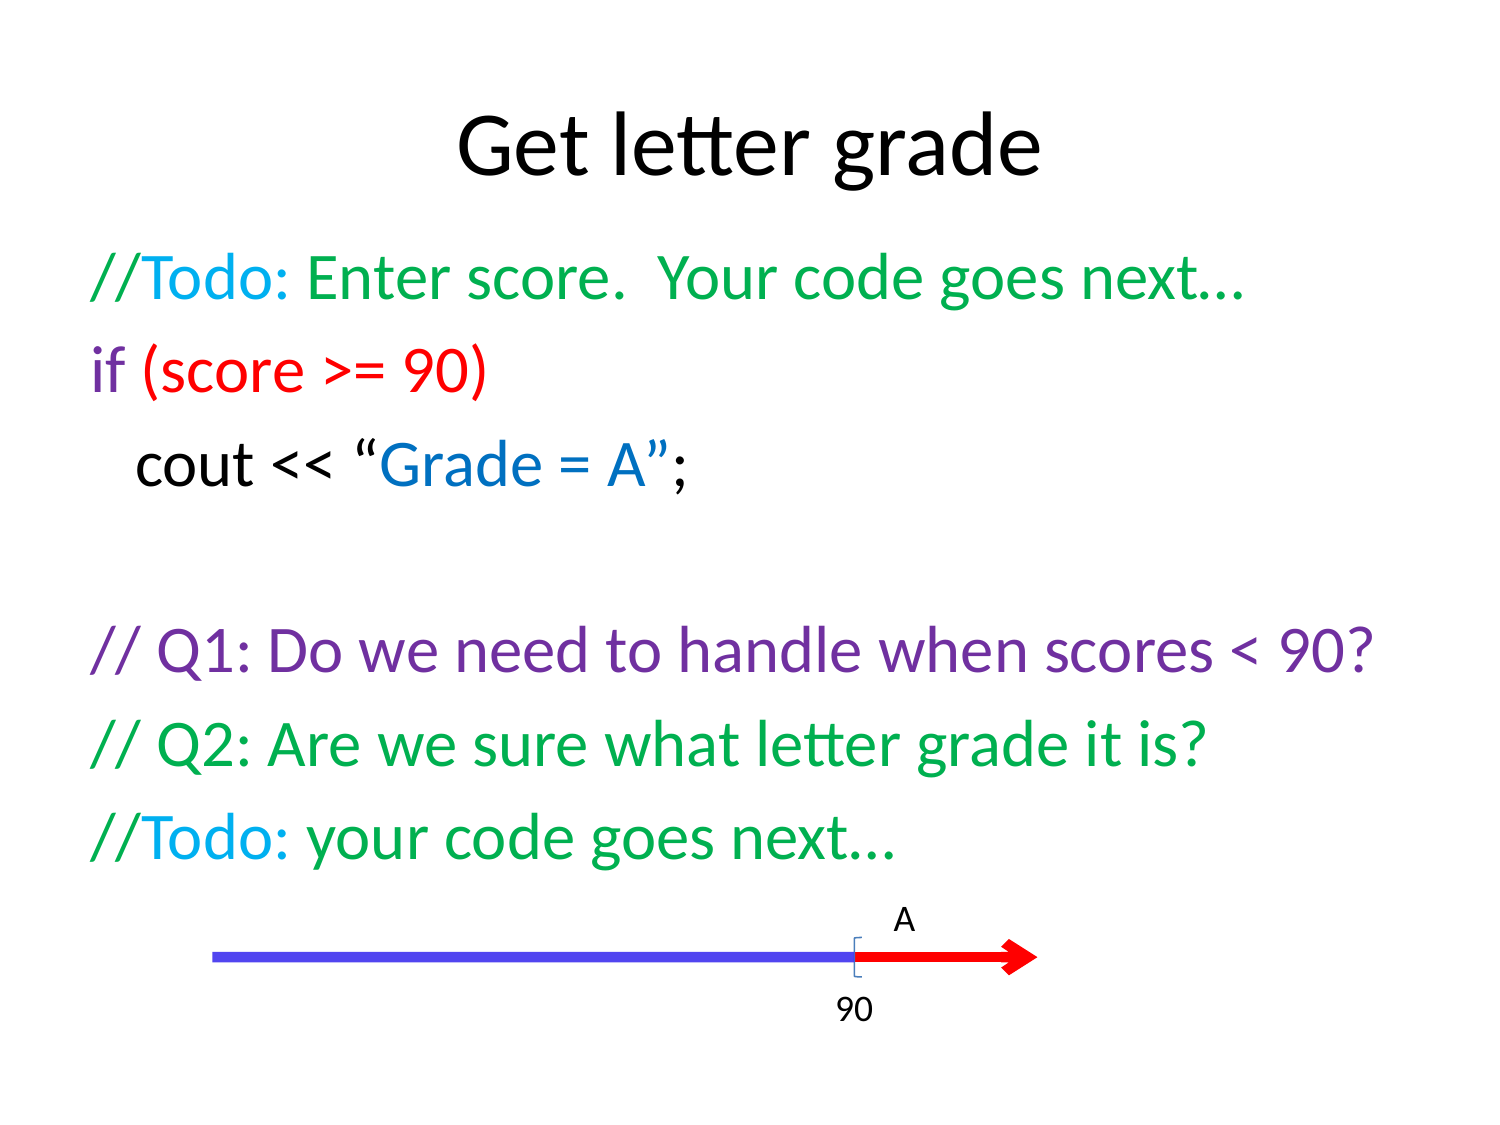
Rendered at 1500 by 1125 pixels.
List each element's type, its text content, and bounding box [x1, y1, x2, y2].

title Get letter grade [75, 45, 1425, 224]
list //Todo: Enter score. Your code goes next… if (score >= 90) cout << “Grade = A”; // Q1: Do we need to handle when scores < 90? // Q2: Are we sure what letter grade it is? //Todo: your code goes next… [75, 224, 1425, 1038]
text_box 90 [820, 976, 889, 1037]
text_box [855, 936, 862, 955]
text_box A [878, 886, 931, 946]
